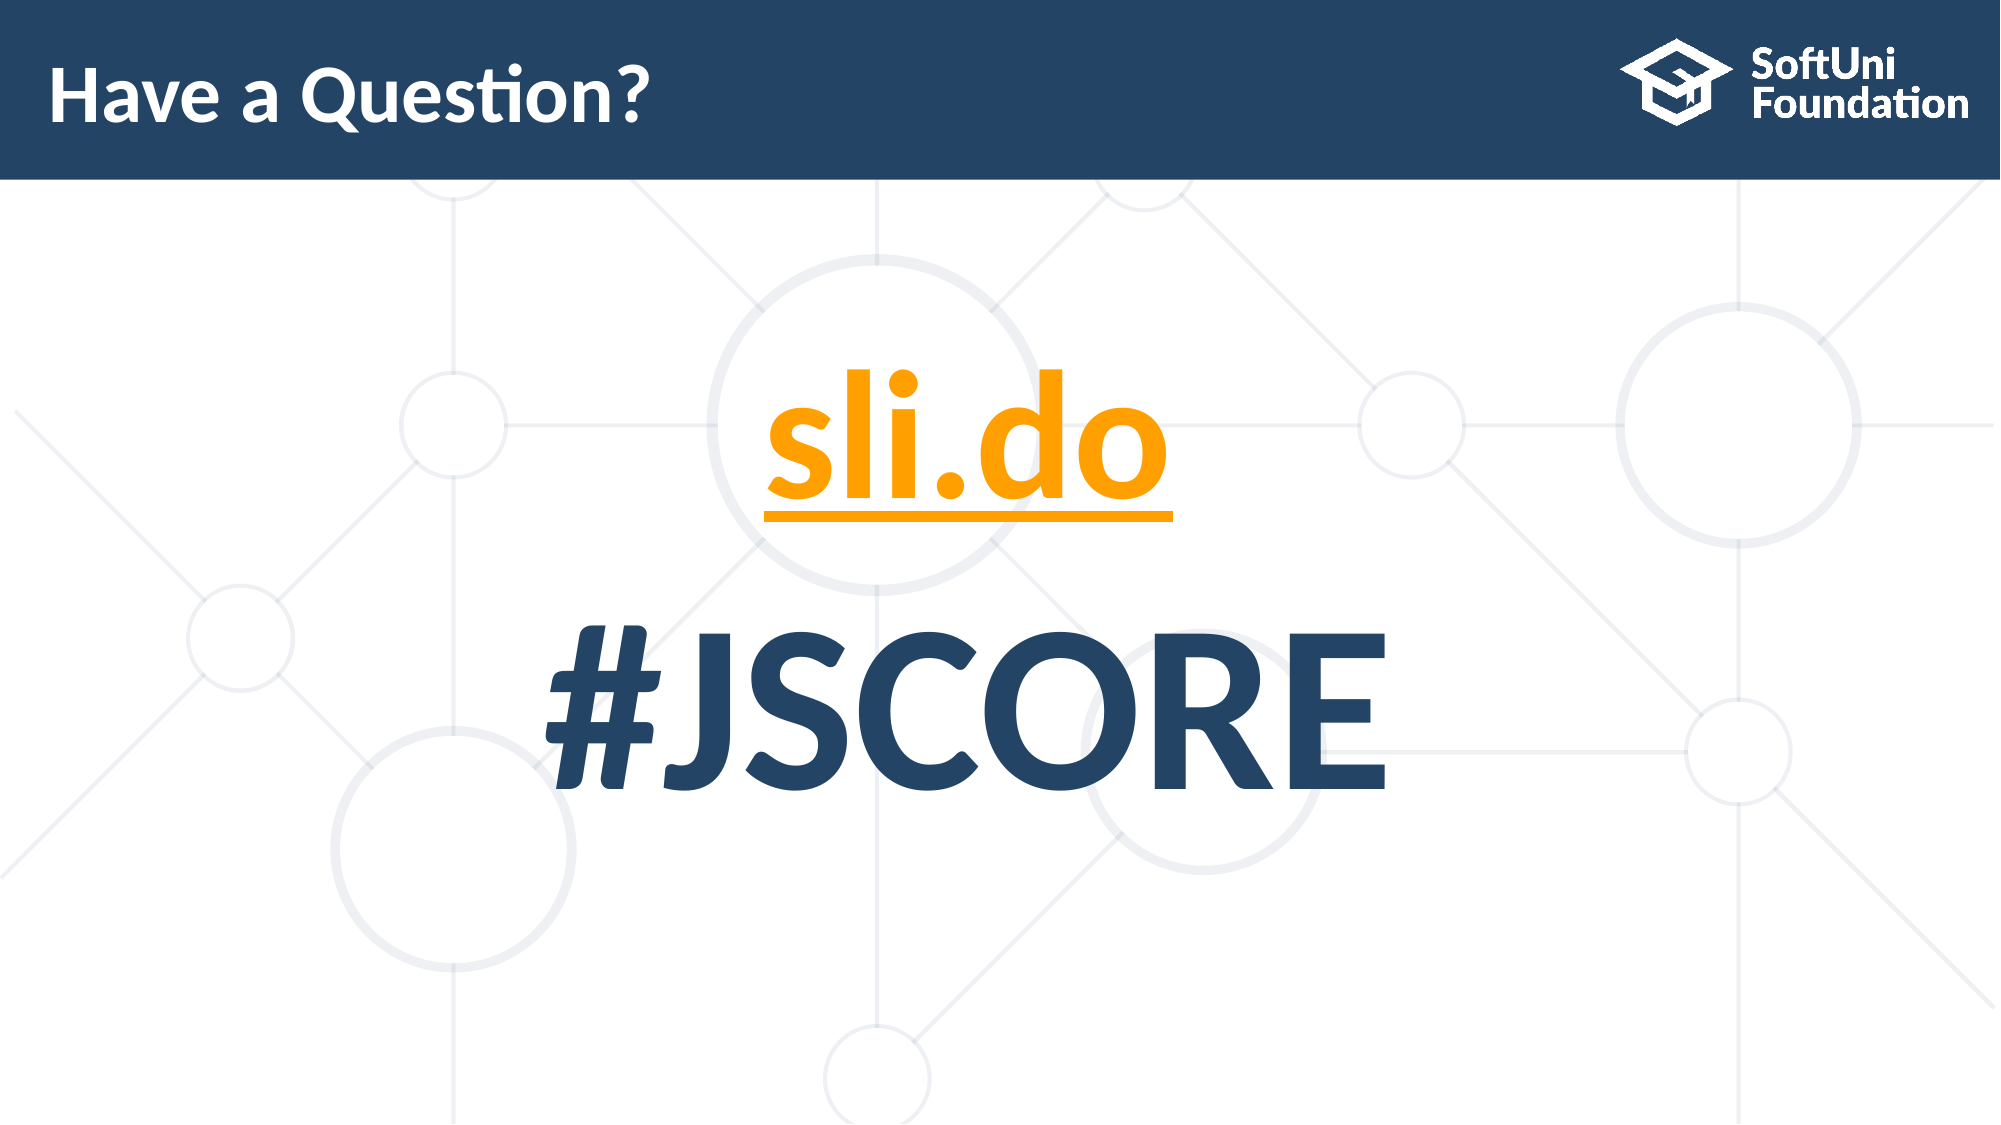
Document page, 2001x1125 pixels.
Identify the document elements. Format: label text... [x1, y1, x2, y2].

picture [1619, 38, 1968, 126]
title Have a Question? [31, 16, 1591, 162]
text_box sli.do #JSCORE [0, 188, 1937, 1071]
